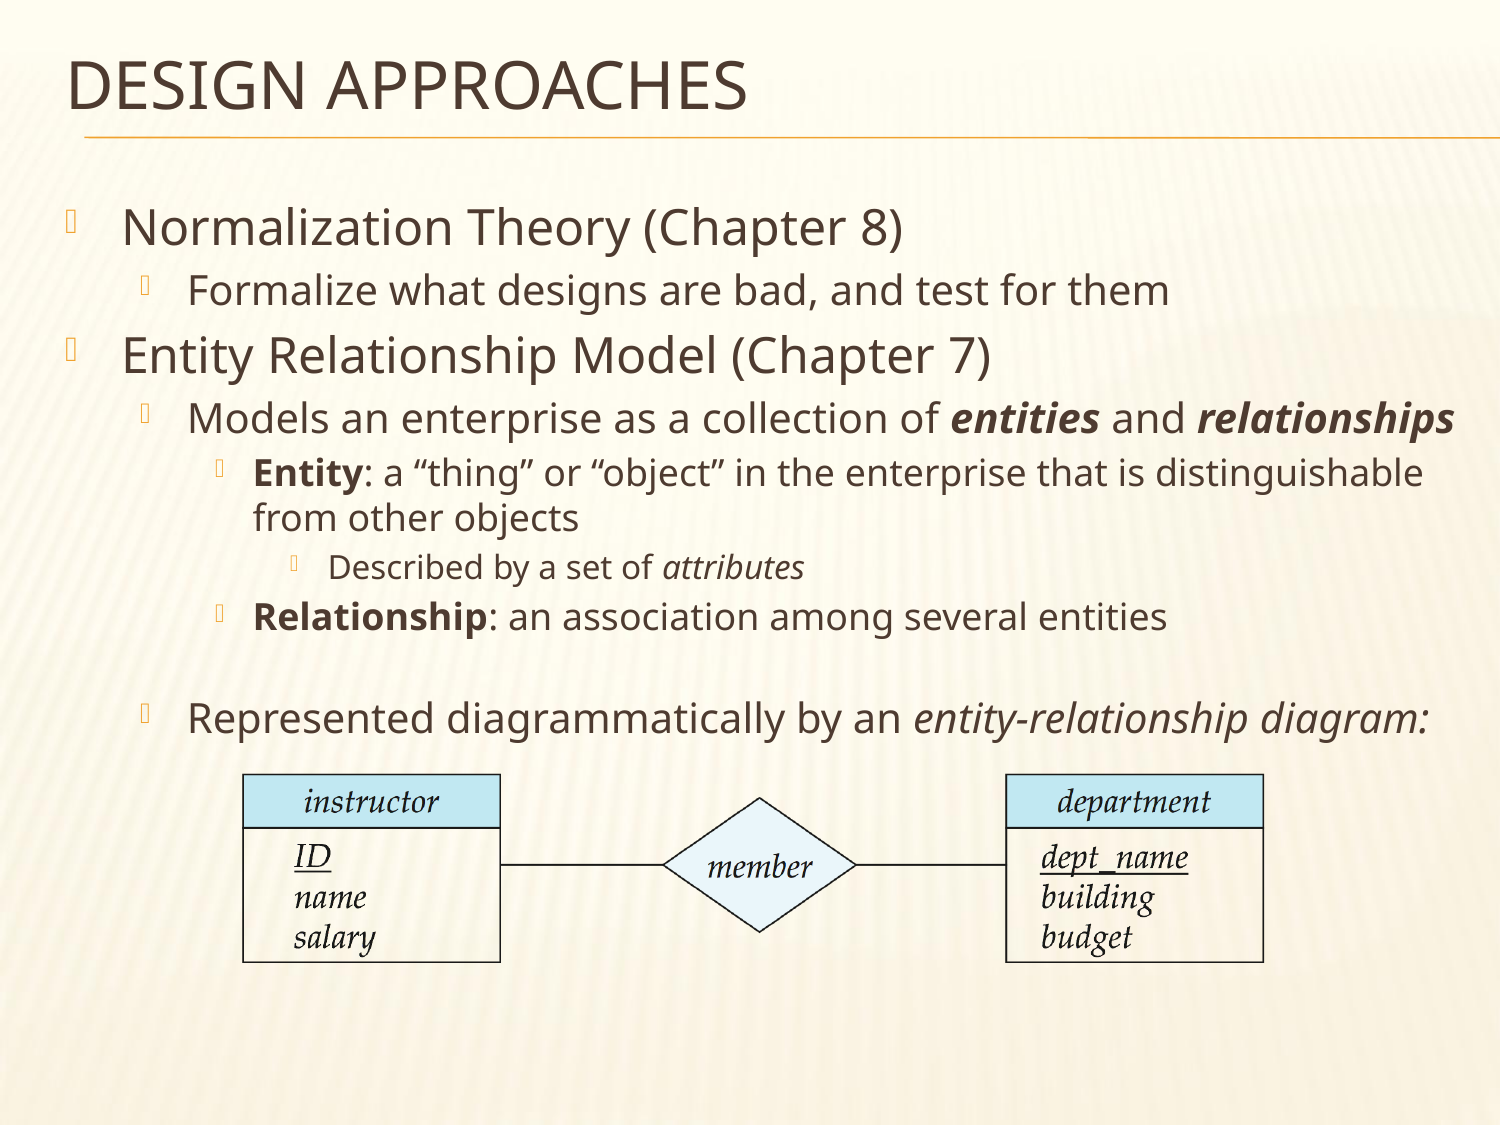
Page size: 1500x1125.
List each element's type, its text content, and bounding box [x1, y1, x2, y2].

list Normalization Theory (Chapter 8) Formalize what designs are bad, and test for them Entity Relationship Model (Chapter 7) Models an enterprise as a collection of entities and relationships Entity: a “thing” or “object” in the enterprise that is distinguishable from other objects Described by a set of attributes Relationship: an association among several entities Represented diagrammatically by an entity-relationship diagram: [50, 187, 1475, 998]
title Design Approaches [50, 28, 1475, 138]
picture [0, 0, 1500, 1125]
